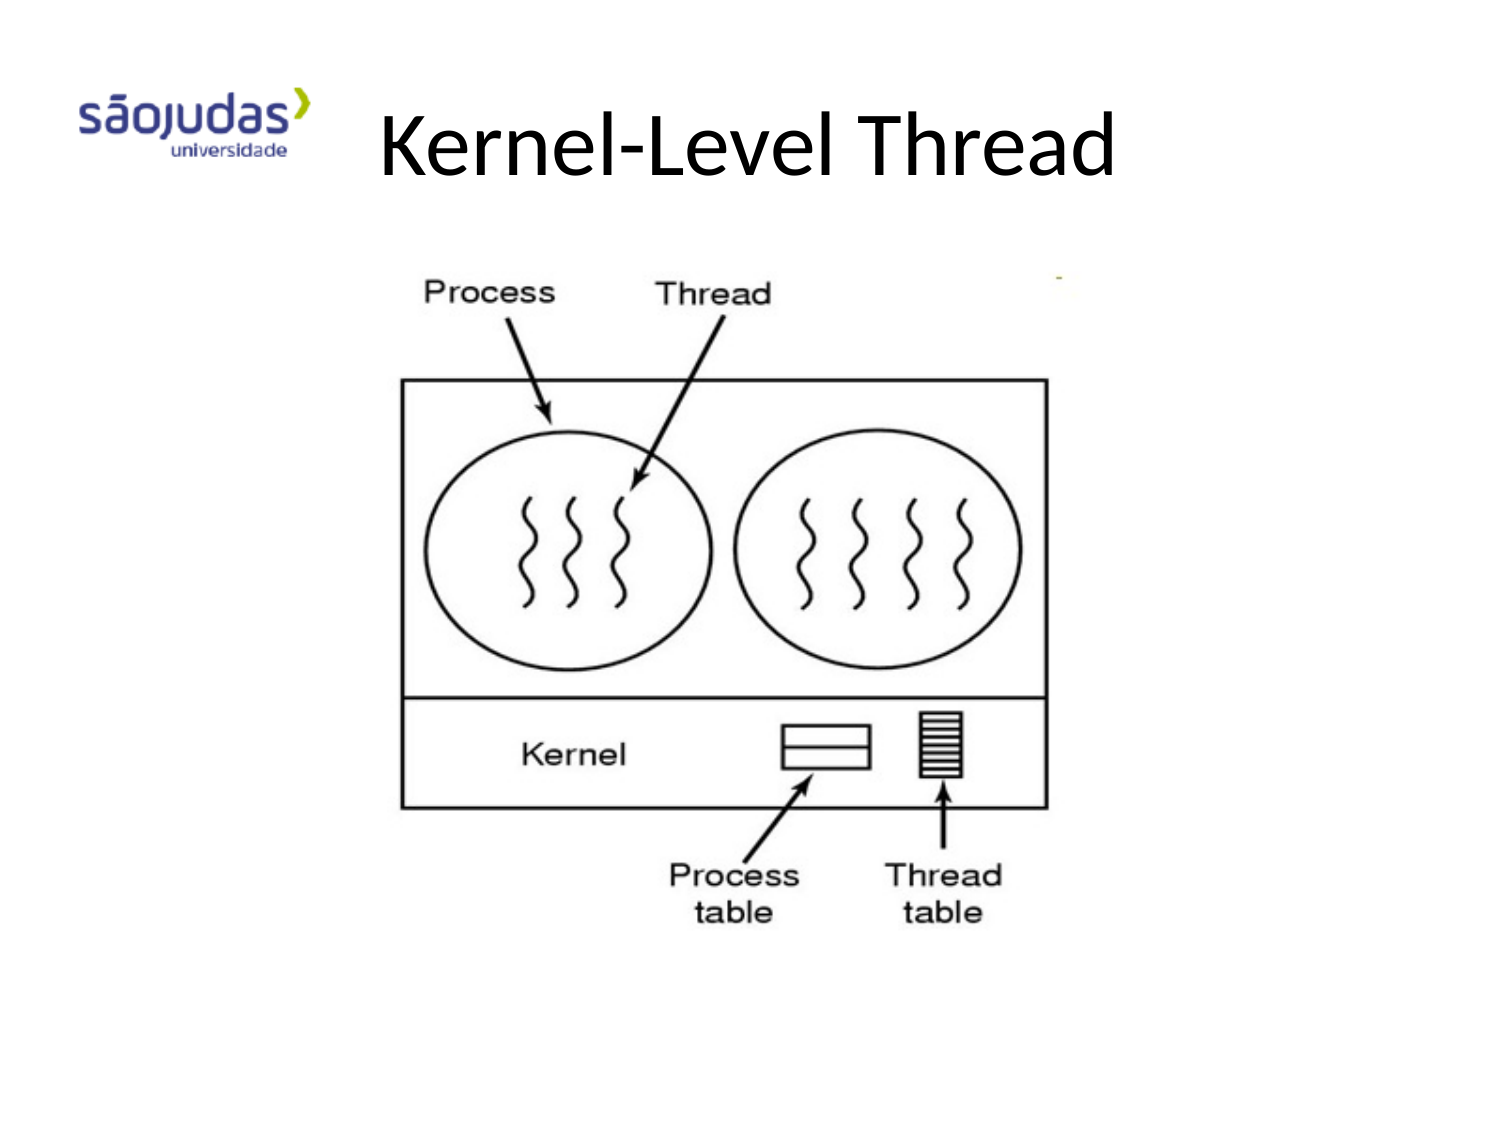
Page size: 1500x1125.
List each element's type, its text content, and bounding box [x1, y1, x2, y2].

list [371, 255, 1083, 944]
picture [64, 66, 317, 169]
title Kernel-Level Thread [75, 45, 1425, 233]
